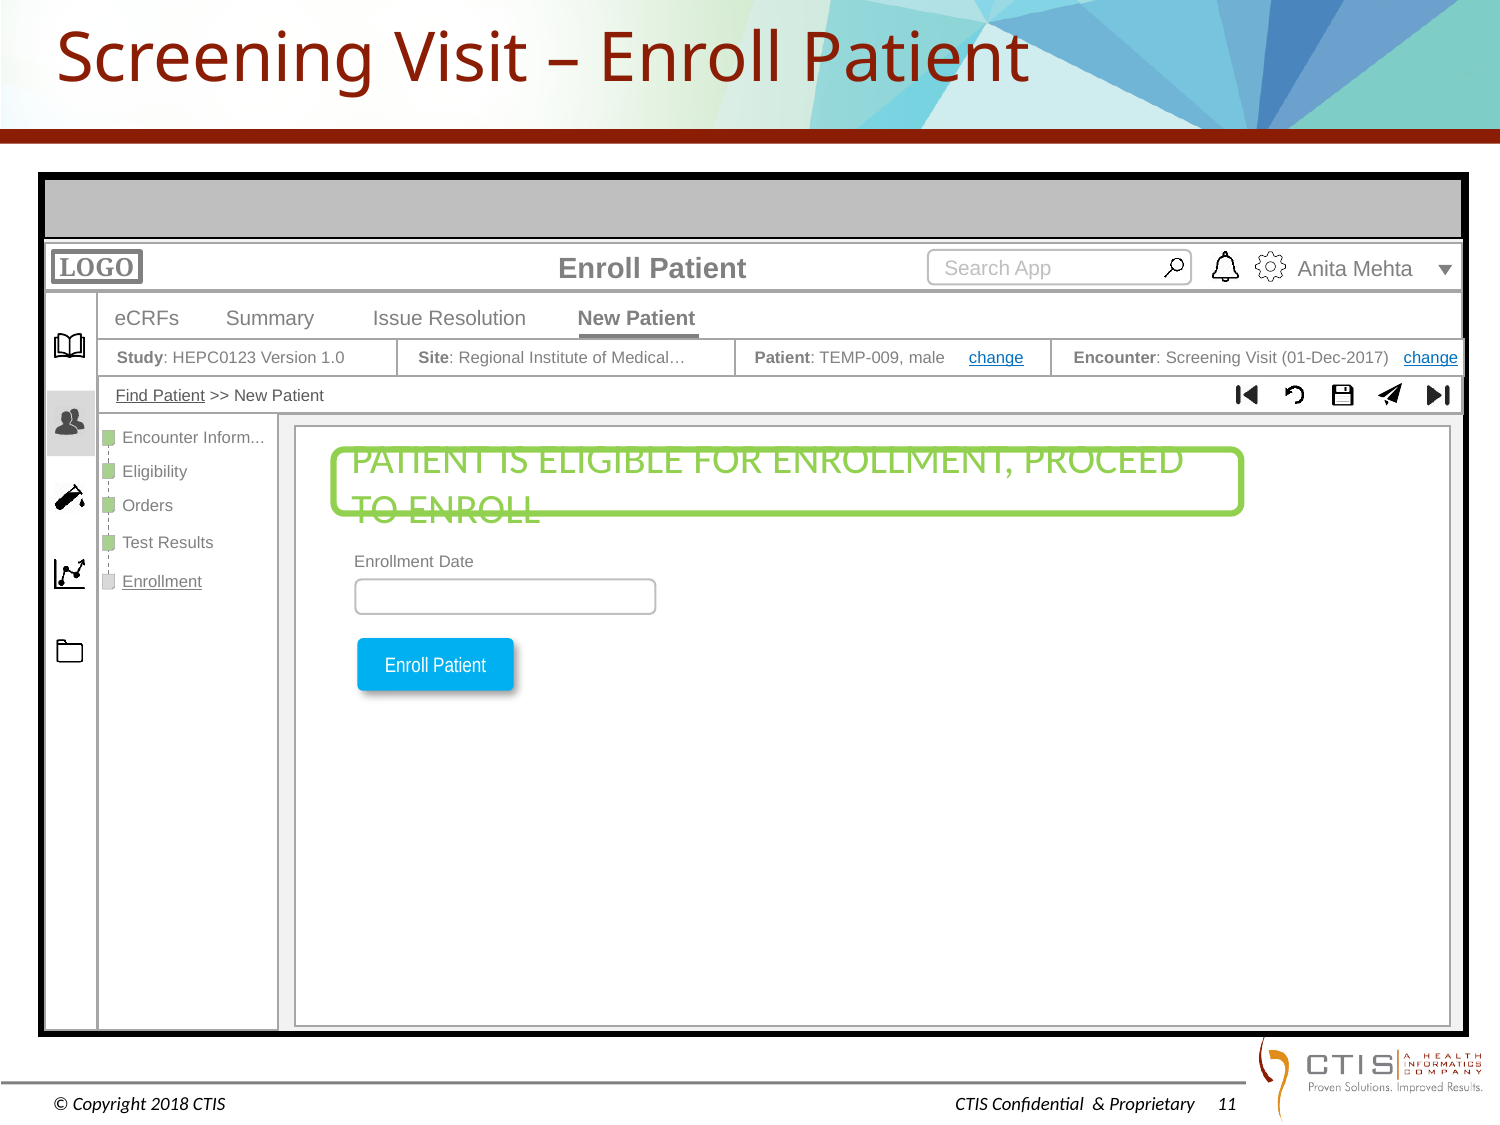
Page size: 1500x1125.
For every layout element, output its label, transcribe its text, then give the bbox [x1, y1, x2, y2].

picture [1235, 383, 1259, 407]
text_box Study: HEPC0123 Version 1.0 [116, 347, 346, 368]
picture [1331, 383, 1354, 407]
text_box [98, 291, 1463, 338]
picture [1244, 1006, 1500, 1125]
picture [1426, 383, 1450, 407]
text_box [734, 338, 1050, 375]
text_box Site: Regional Institute of Medical… [418, 347, 687, 368]
text_box [98, 338, 396, 375]
text_box [42, 177, 1463, 239]
text_box Encounter: Screening Visit (01-Dec-2017) change [1073, 347, 1459, 368]
picture [1378, 383, 1402, 407]
text_box [44, 242, 1463, 291]
text_box eCRFs [99, 297, 195, 337]
text_box Anita Mehta [1283, 246, 1428, 288]
picture [1209, 251, 1240, 282]
text_box [1050, 338, 1465, 377]
list Screening Visit – Enroll Patient [41, 14, 1426, 127]
picture [1255, 251, 1286, 282]
picture [1283, 383, 1306, 407]
text_box [396, 338, 734, 375]
text_box [294, 425, 1451, 1027]
text_box Enroll Patient [359, 640, 512, 689]
text_box Summary [211, 297, 330, 337]
text_box Search App [926, 248, 1193, 286]
text_box Logo [52, 251, 141, 282]
text_box Find Patient >> New Patient [100, 377, 340, 412]
text_box Issue Resolution [358, 297, 542, 337]
text_box [40, 174, 1467, 1035]
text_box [339, 543, 656, 614]
text_box New Patient [562, 297, 711, 337]
text_box Patient is eligible for enrollment, Proceed to enroll [332, 448, 1243, 515]
text_box [98, 375, 1464, 415]
text_box Enroll Patient [558, 249, 748, 285]
picture [1161, 256, 1185, 280]
text_box [1438, 264, 1453, 276]
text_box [44, 291, 98, 1030]
text_box Patient: TEMP-009, male change [754, 347, 1024, 368]
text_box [92, 413, 288, 1031]
